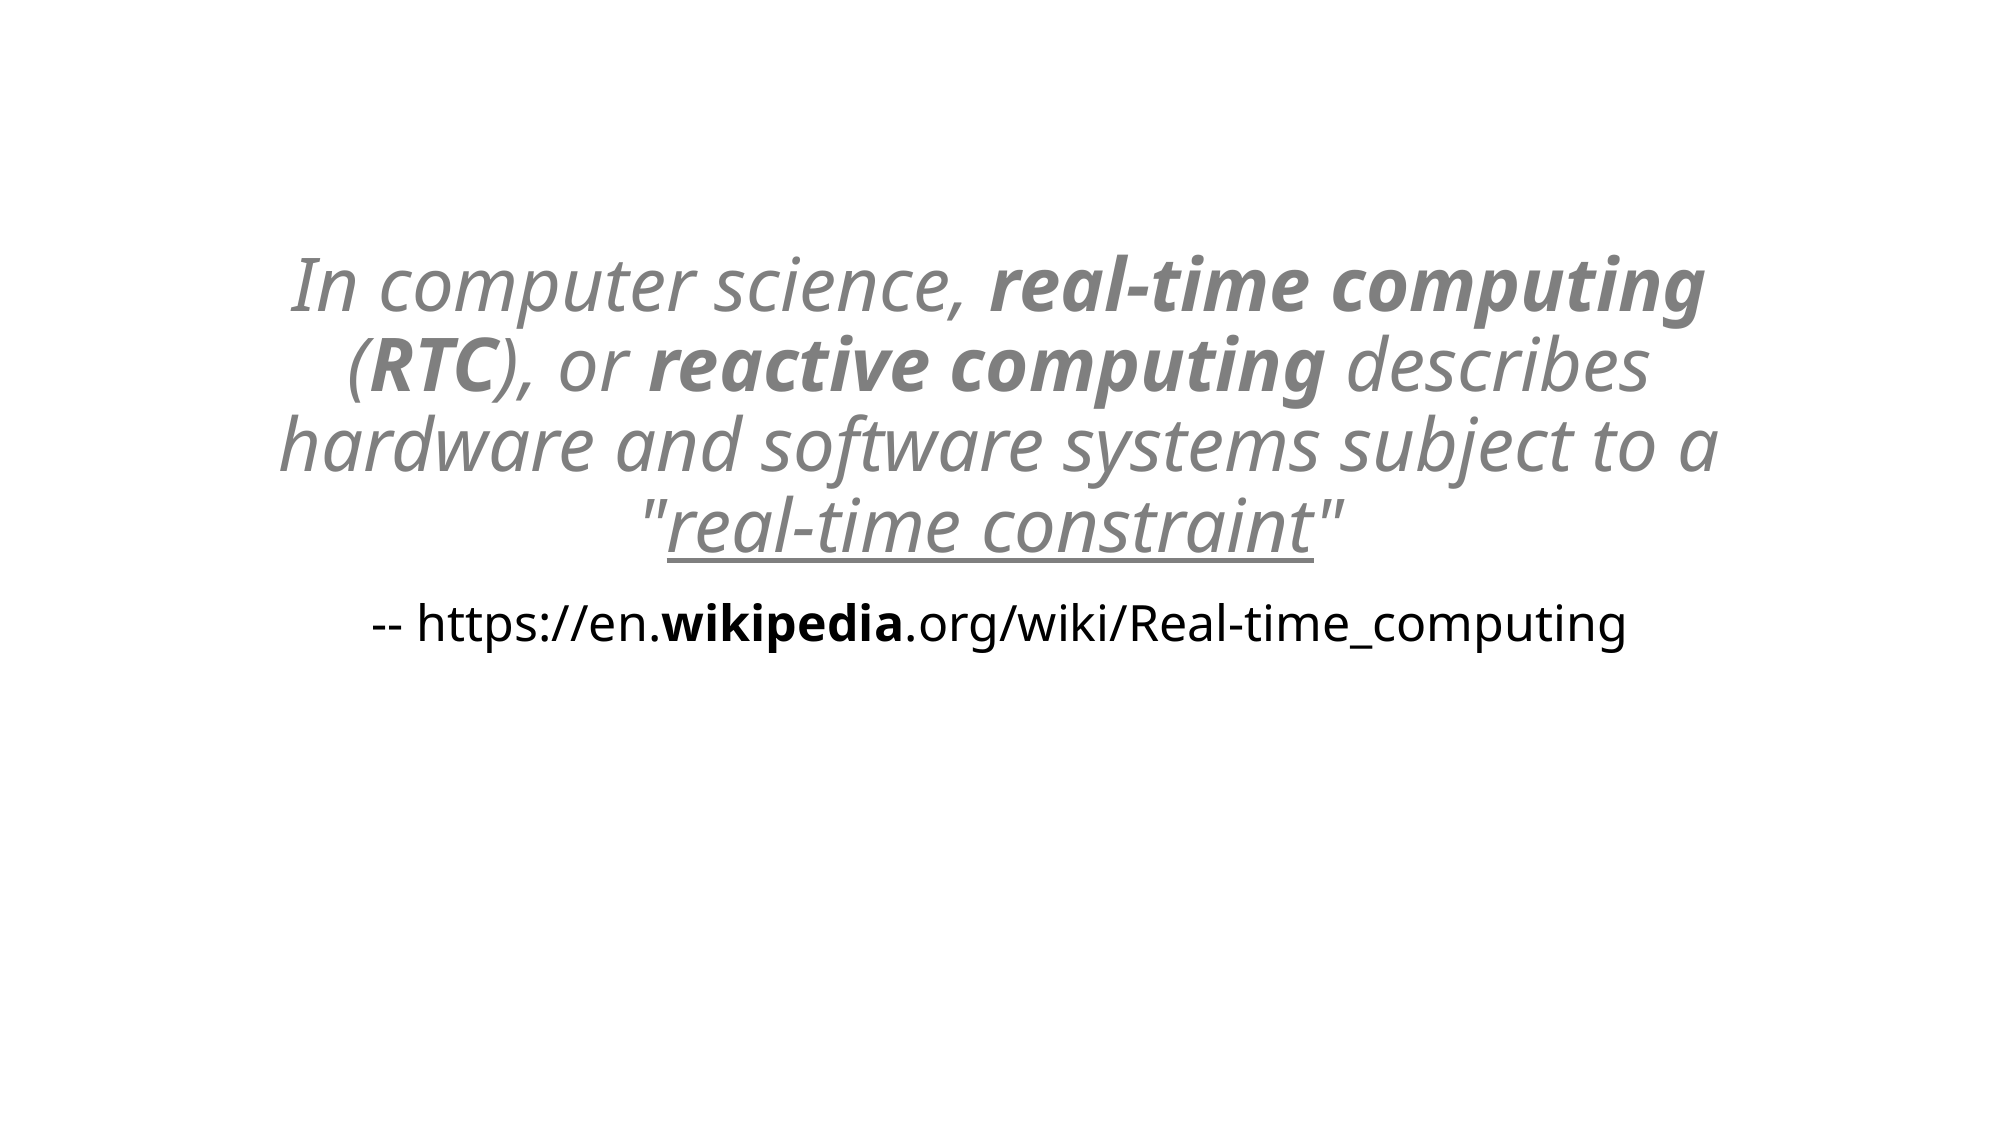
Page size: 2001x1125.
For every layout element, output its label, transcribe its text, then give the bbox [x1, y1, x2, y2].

title In computer science, real-time computing (RTC), or reactive computing describes hardware and software systems subject to a "real-time constraint" [249, 184, 1750, 576]
subtitle -- https://en.wikipedia.org/wiki/Real-time_computing [249, 590, 1750, 863]
